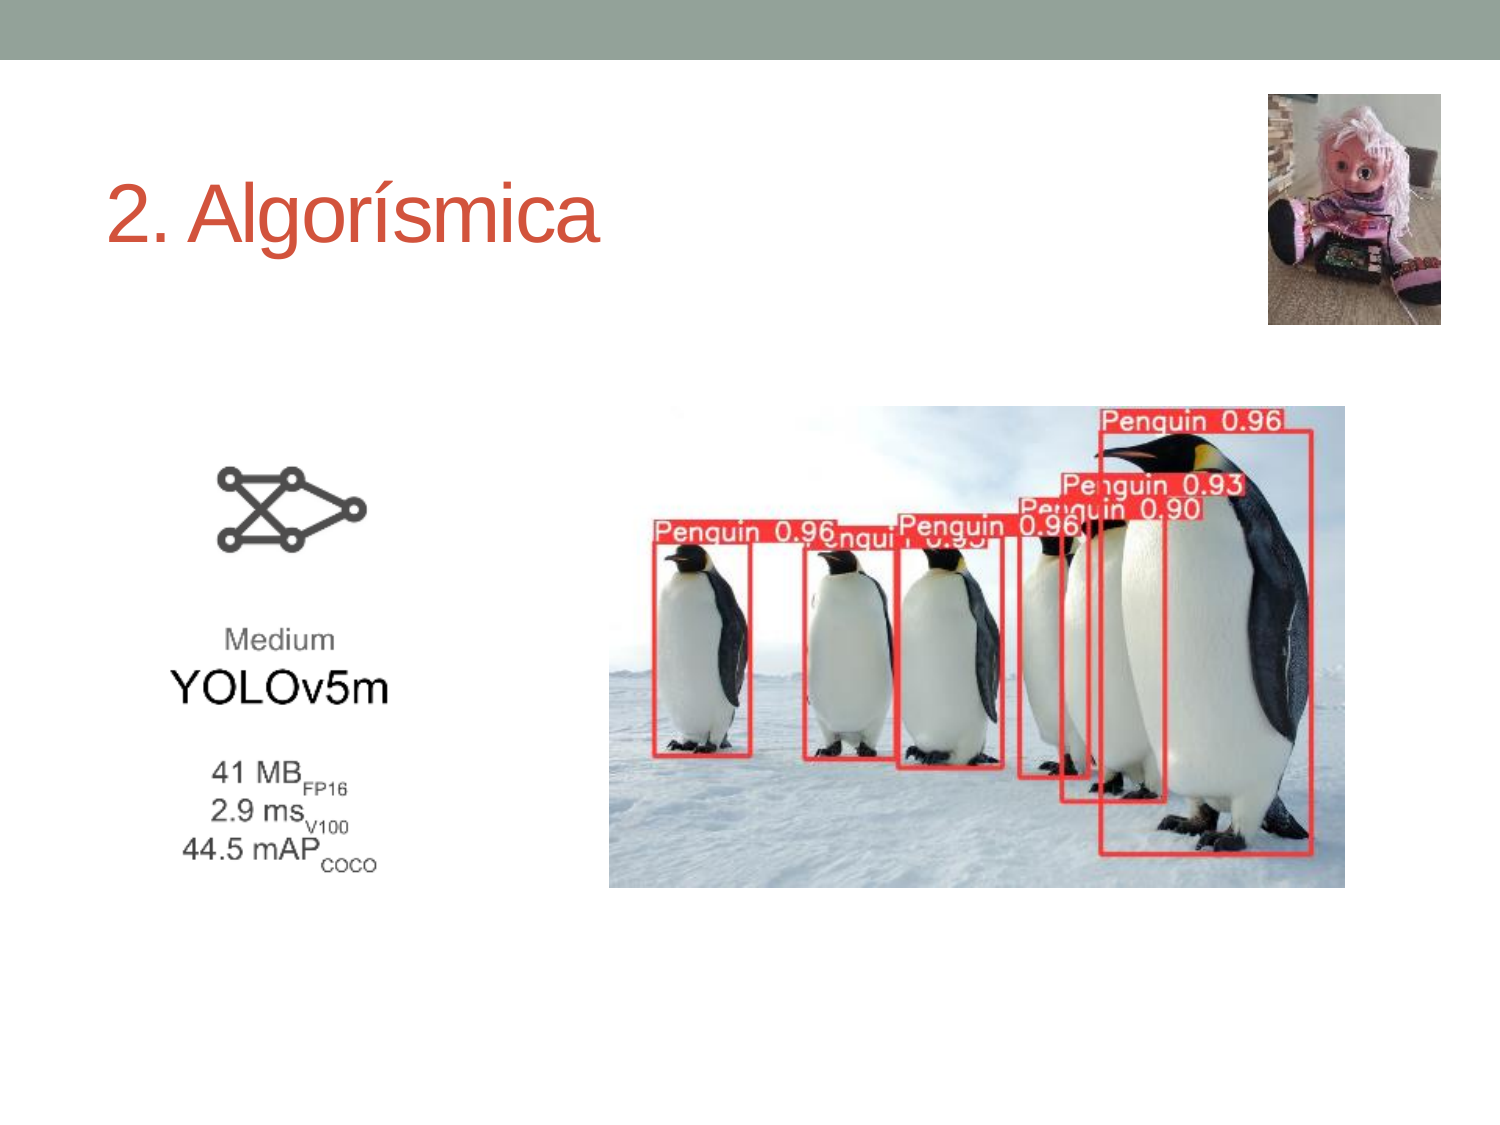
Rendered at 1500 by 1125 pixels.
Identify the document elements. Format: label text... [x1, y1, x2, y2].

picture [1267, 94, 1441, 325]
title 2. Algorísmica [90, 128, 1264, 291]
picture [609, 406, 1345, 889]
picture [155, 420, 411, 885]
